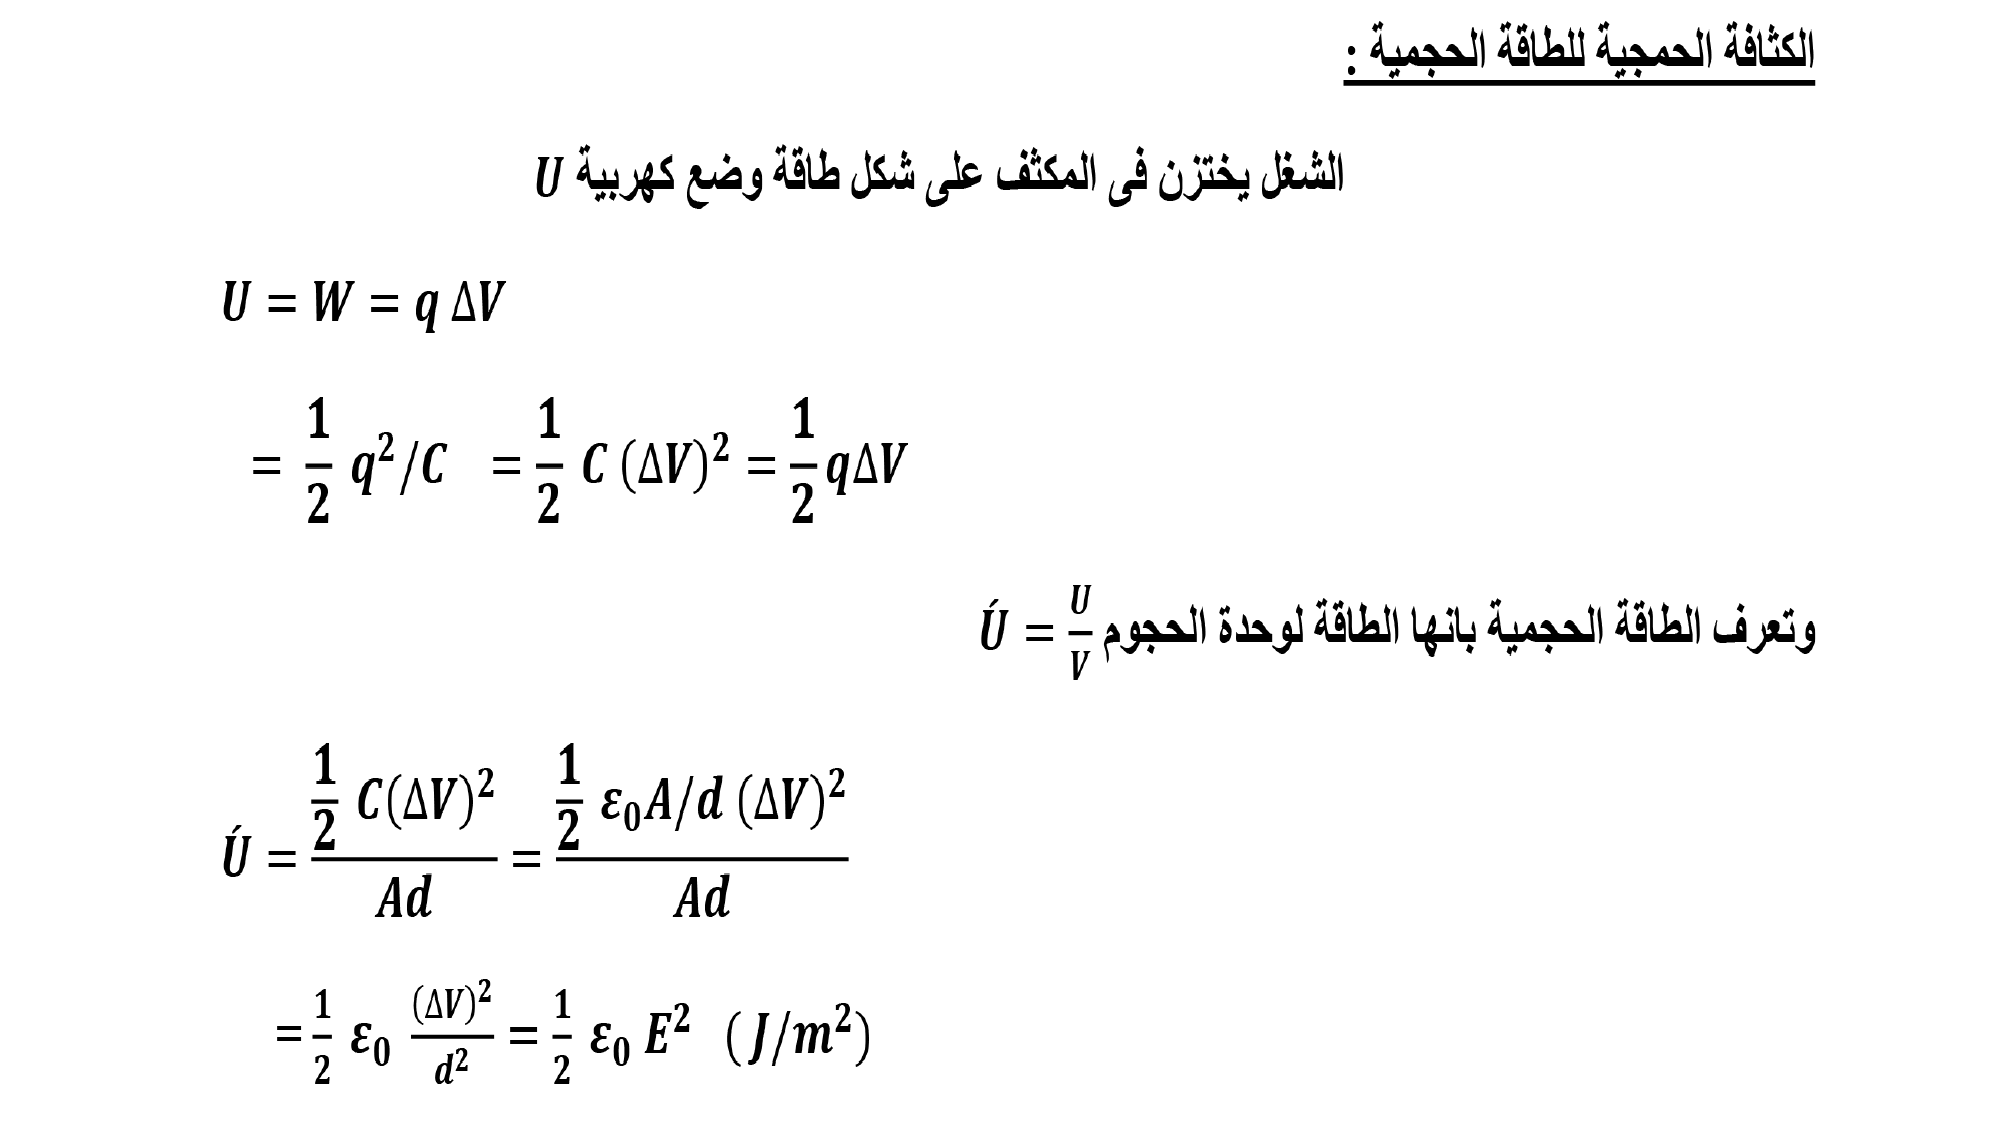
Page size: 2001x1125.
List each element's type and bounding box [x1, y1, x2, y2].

picture [186, 0, 1839, 1125]
